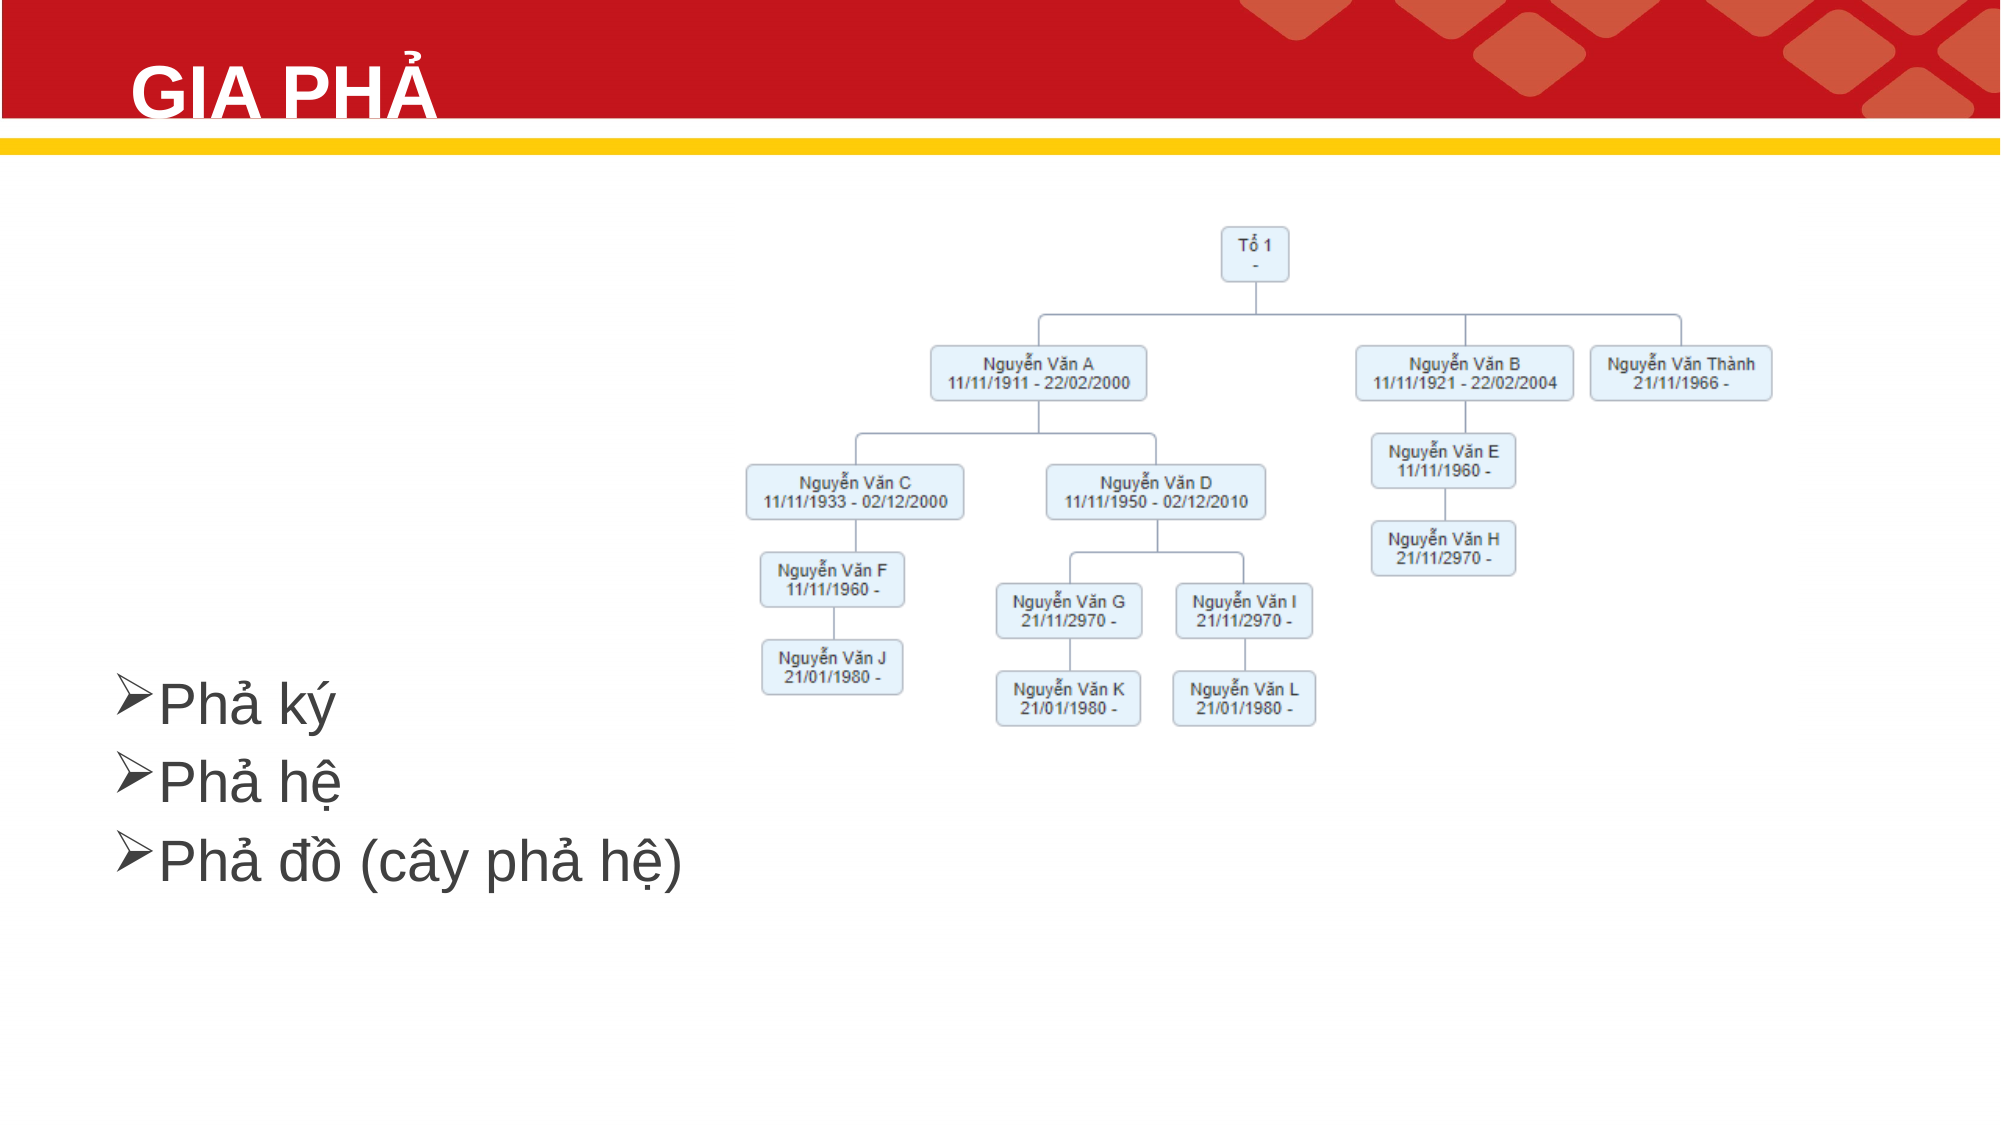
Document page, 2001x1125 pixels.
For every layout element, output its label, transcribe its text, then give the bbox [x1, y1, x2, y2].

list Phả ký Phả hệ Phả đồ (cây phả hệ) [96, 666, 1748, 1125]
title GIA PHẢ [115, 0, 1863, 204]
picture [0, 0, 2001, 1125]
